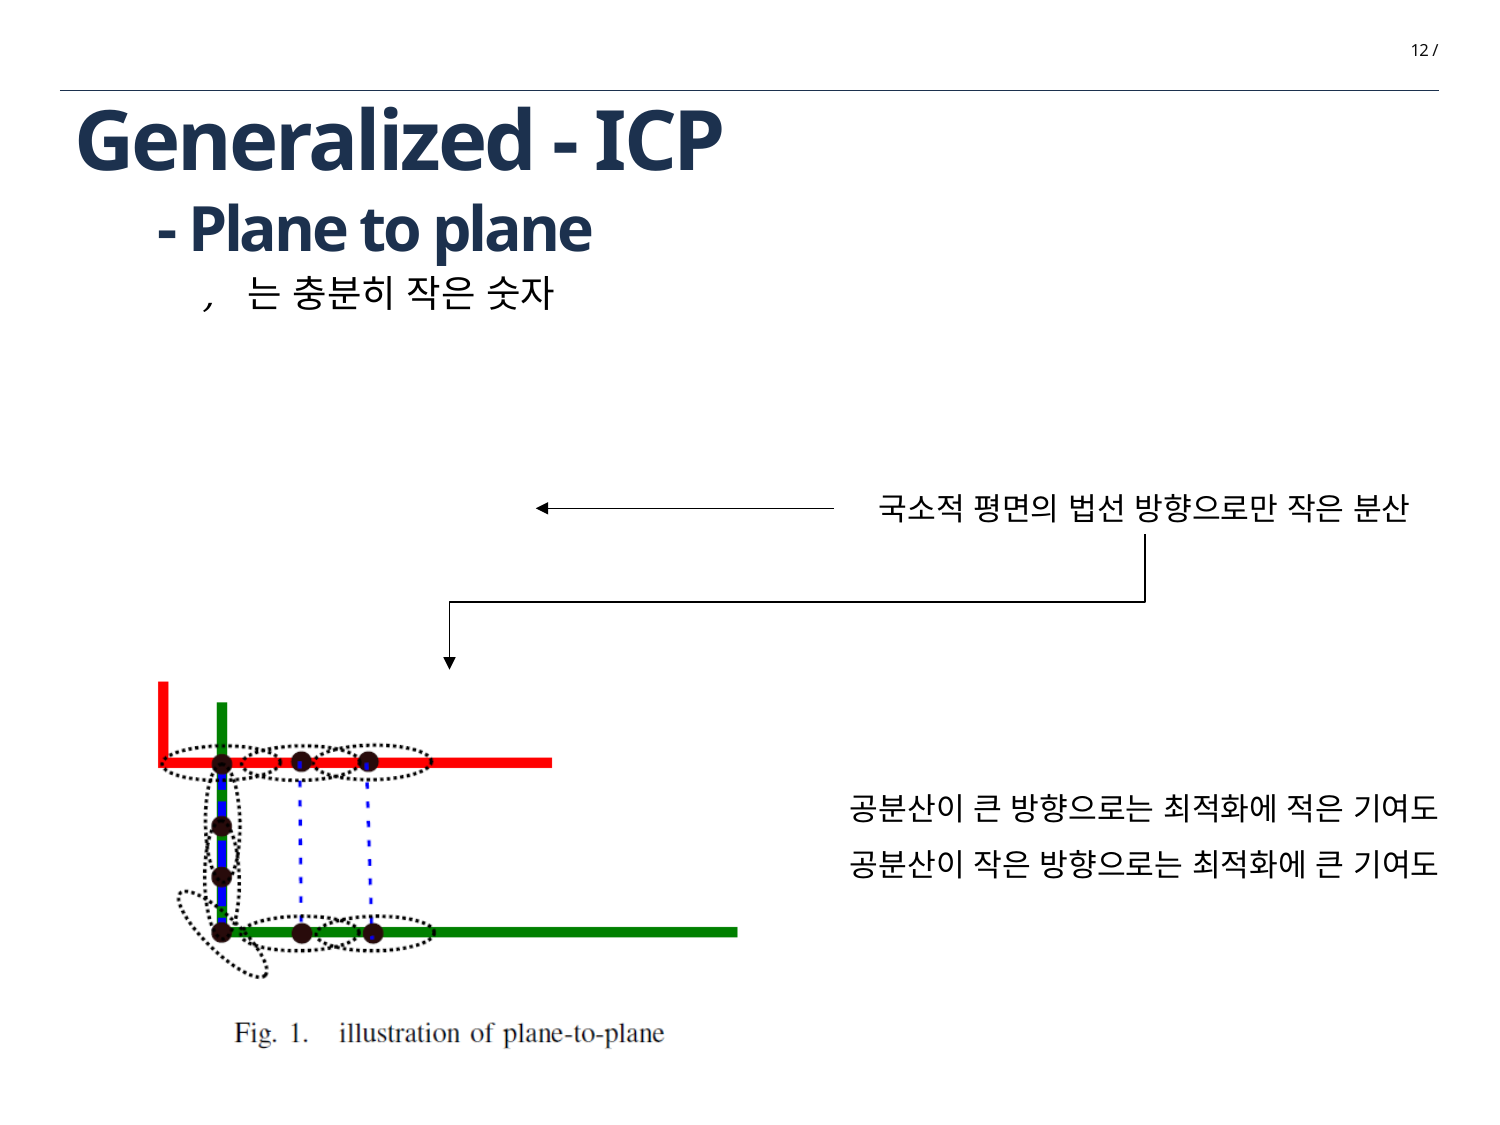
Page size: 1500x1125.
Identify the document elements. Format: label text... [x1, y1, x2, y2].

text_box 공분산이 큰 방향으로는 최적화에 적은 기여도 공분산이 작은 방향으로는 최적화에 큰 기여도 [869, 762, 1455, 947]
picture [142, 669, 757, 1064]
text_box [729, 254, 865, 951]
text_box - Plane to plane [142, 178, 735, 274]
text_box 국소적 평면의 법선 방향으로만 작은 분산 [869, 481, 1426, 534]
title Generalized - ICP [59, 95, 1335, 186]
text_box 12 / [1193, 32, 1454, 70]
